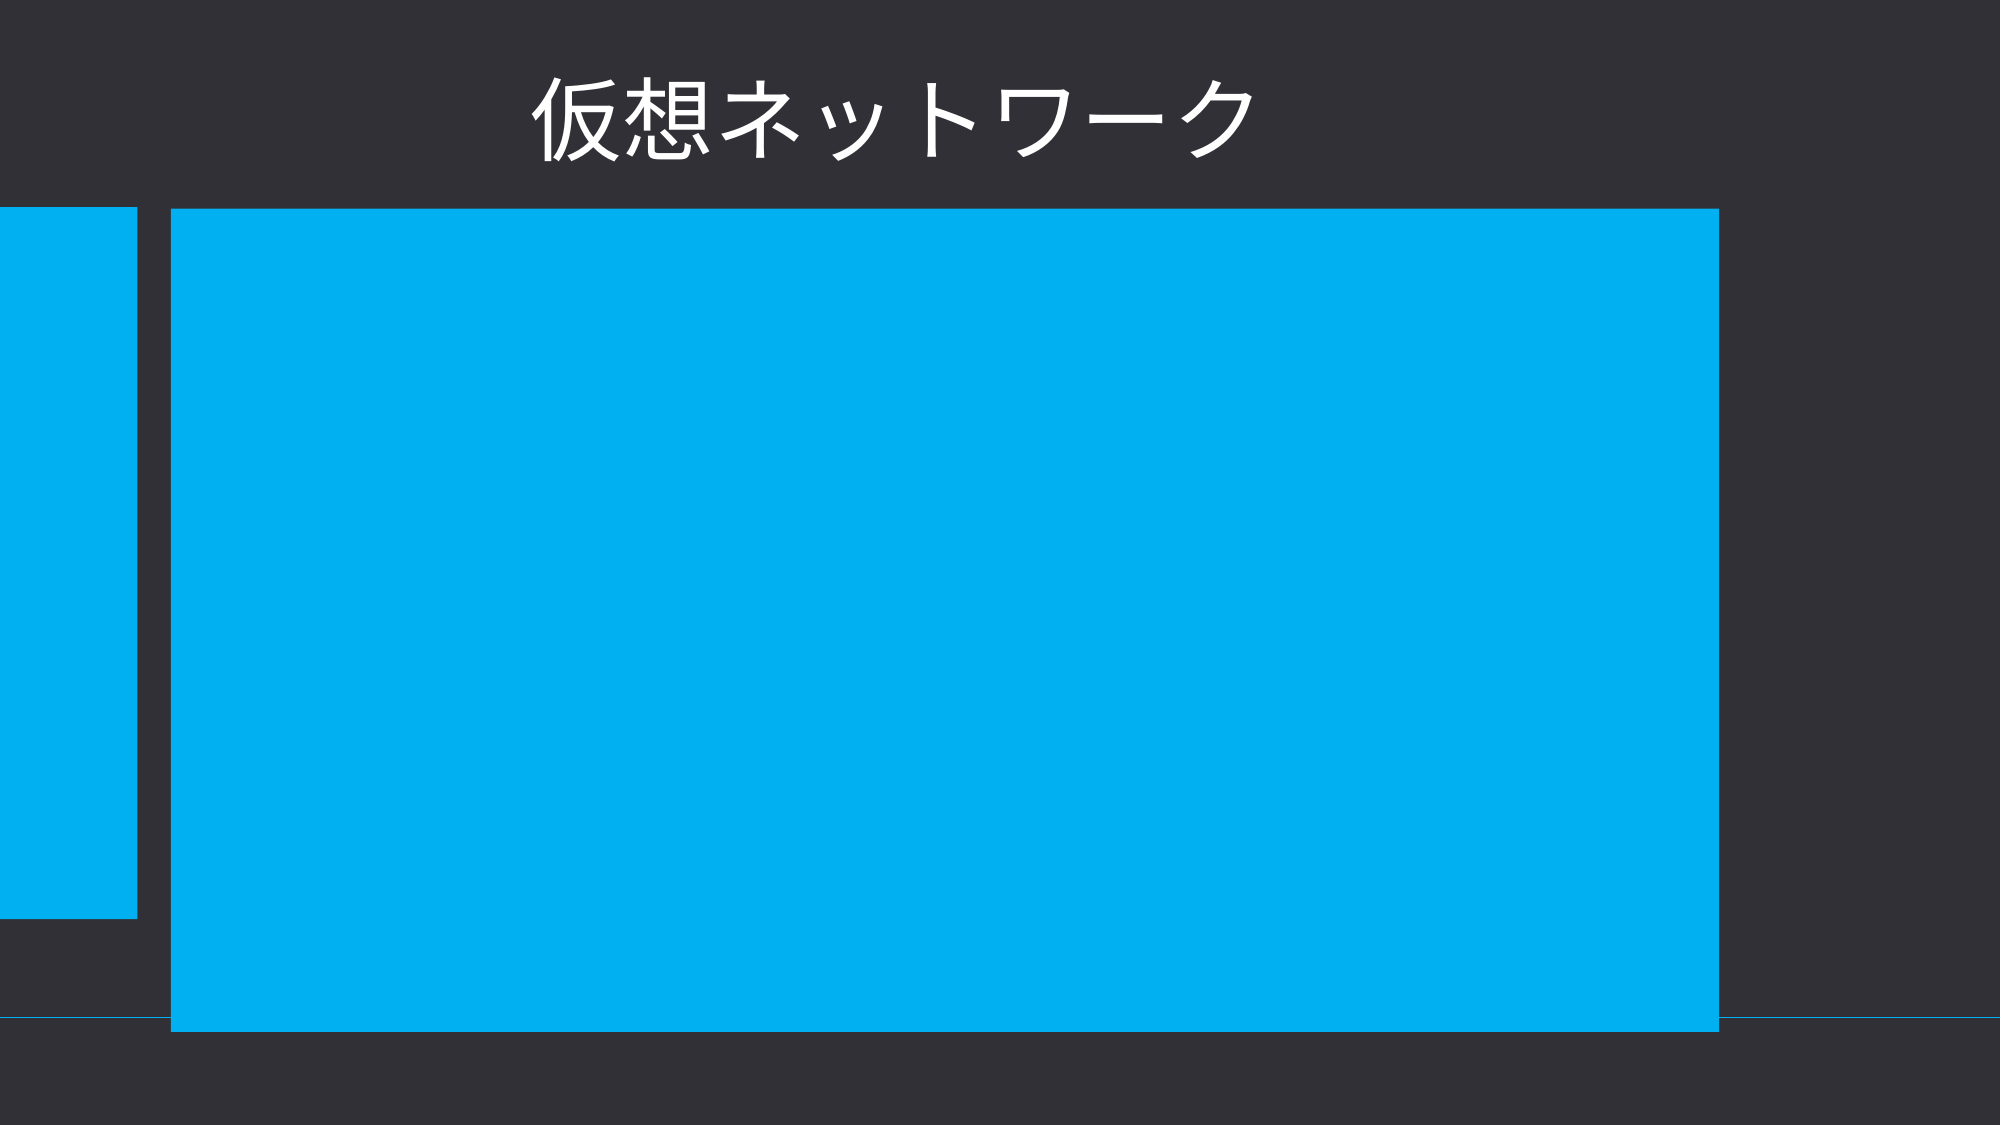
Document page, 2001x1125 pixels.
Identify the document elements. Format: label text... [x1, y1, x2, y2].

text_box [170, 208, 1720, 1033]
title 仮想ネットワーク [35, 15, 1761, 234]
text_box [0, 206, 138, 920]
